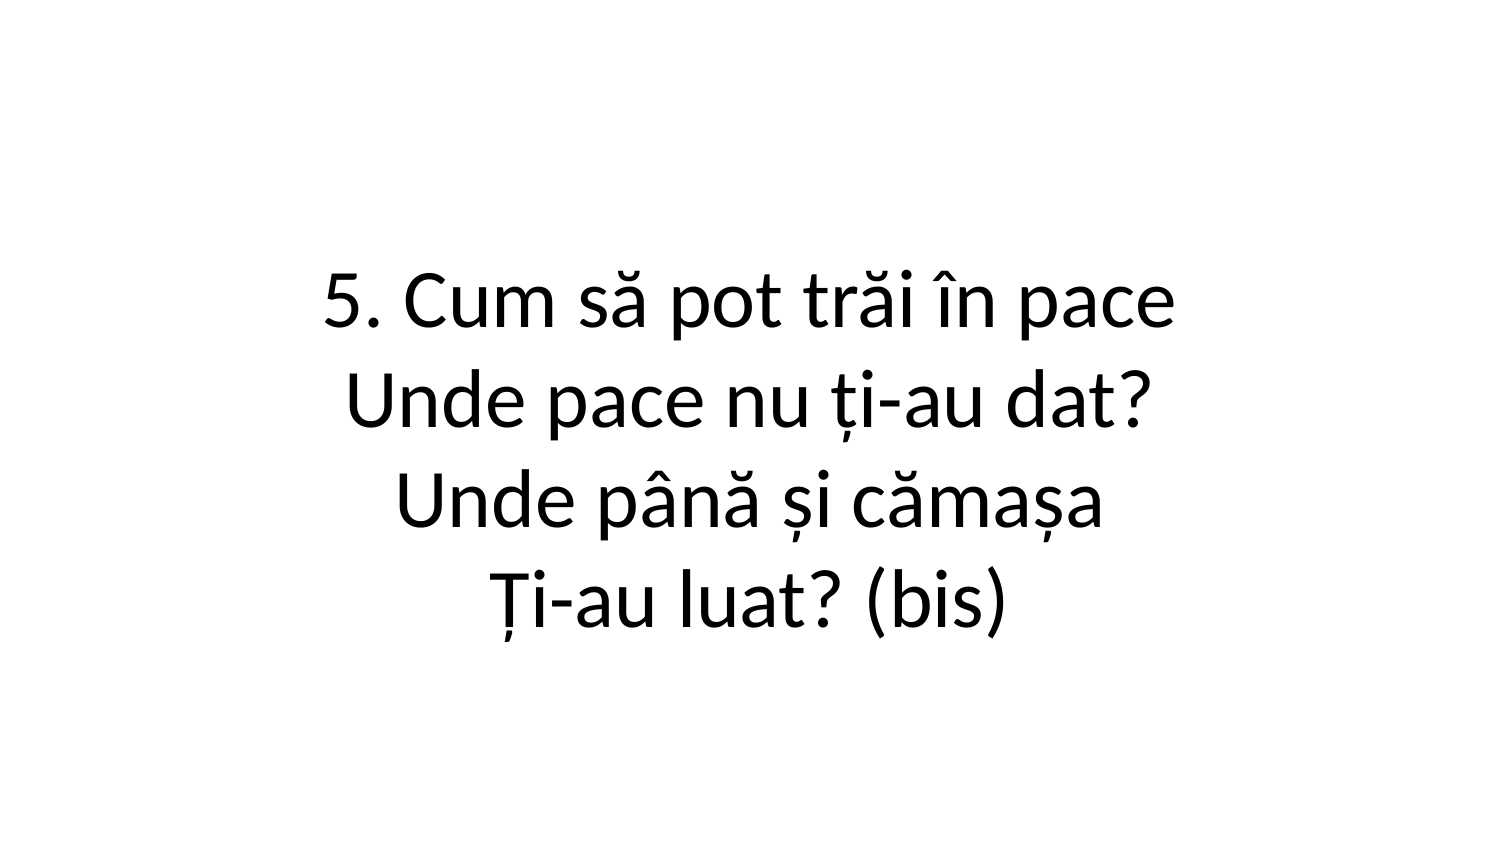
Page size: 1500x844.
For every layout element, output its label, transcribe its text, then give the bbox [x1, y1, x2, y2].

text_box 5. Cum să pot trăi în pace Unde pace nu ți-au dat? Unde până și cămașa Ți-au luat? (bis) [306, 192, 1193, 652]
